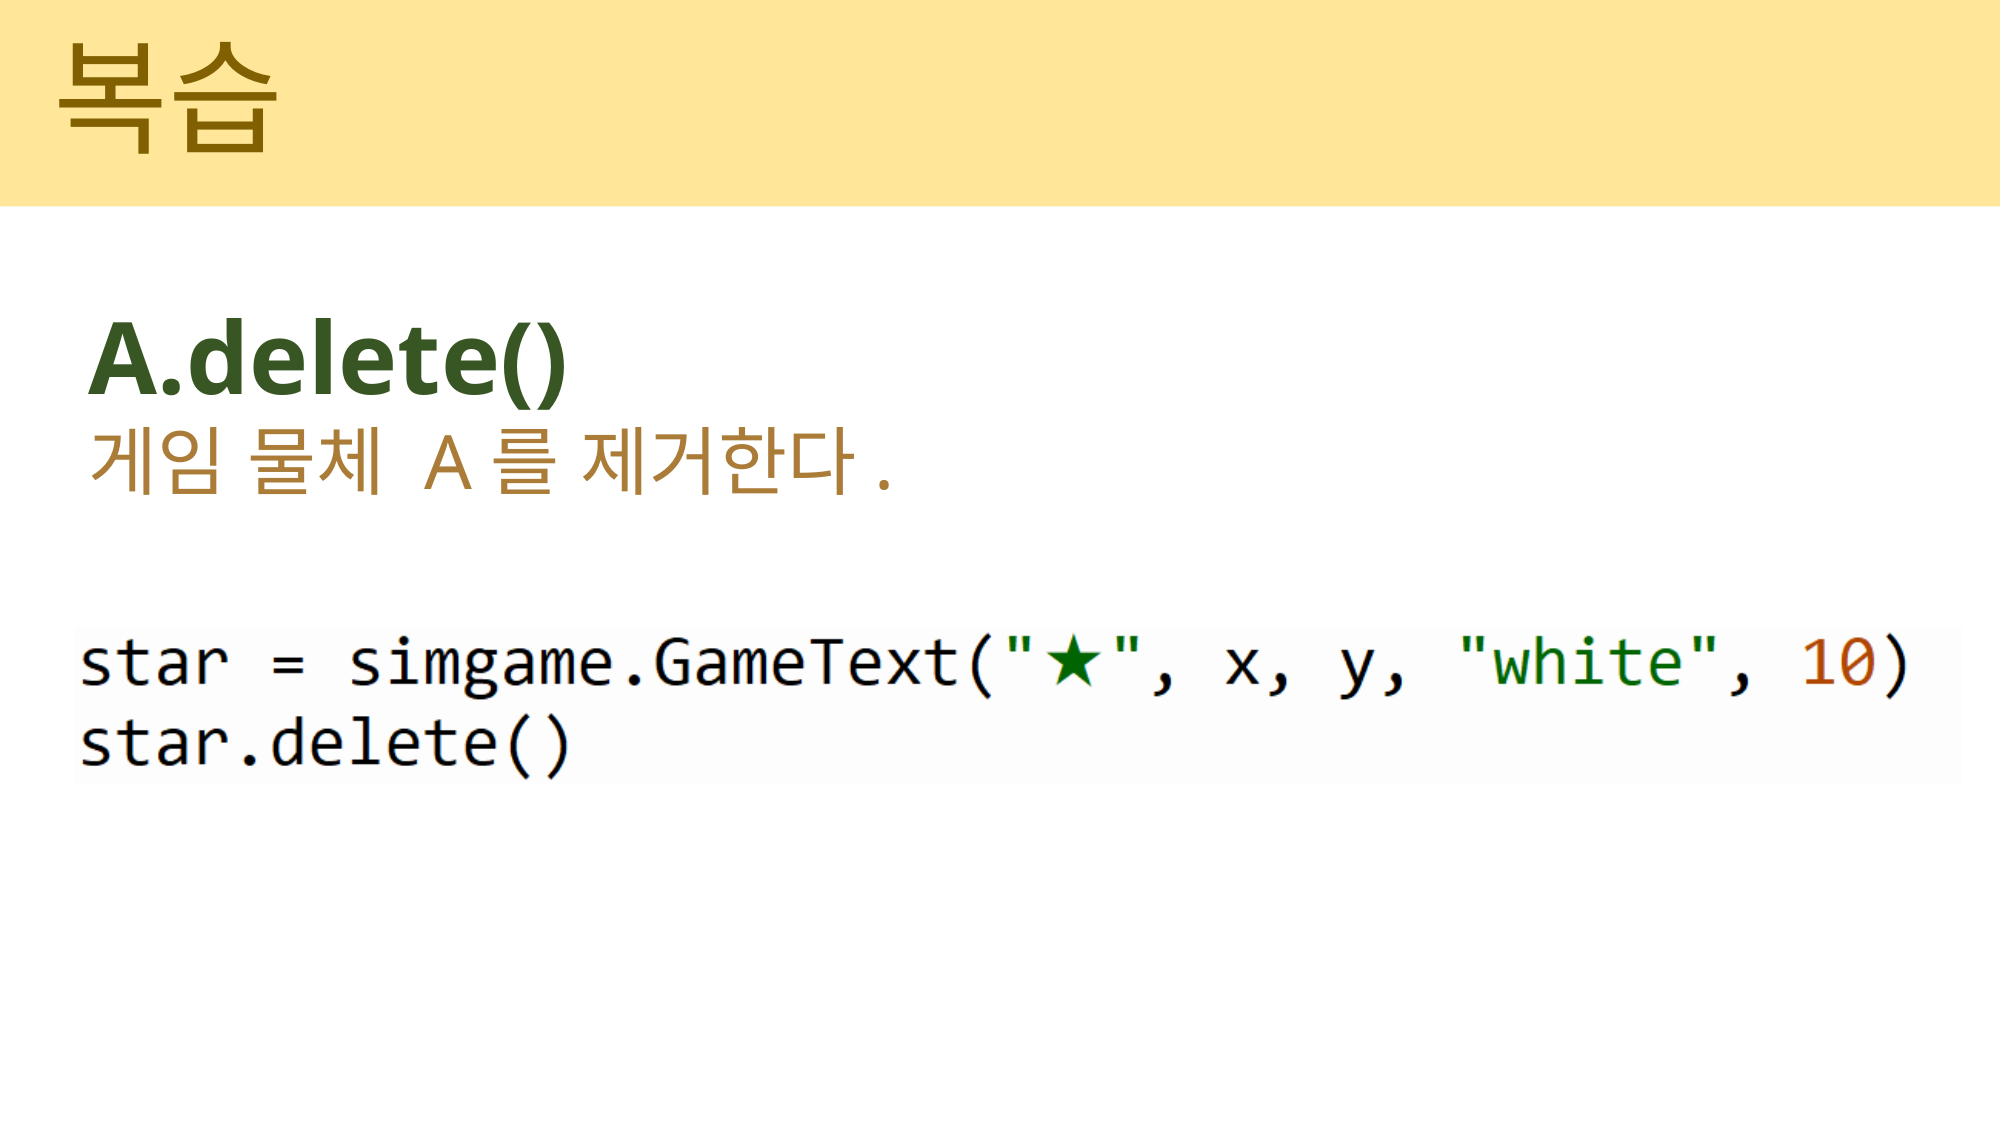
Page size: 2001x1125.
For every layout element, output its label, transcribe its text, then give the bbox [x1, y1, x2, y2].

text_box 복습 [38, 12, 1861, 178]
text_box [0, 0, 2000, 207]
picture [74, 627, 1962, 783]
text_box A.delete() 게임 물체 A를 제거한다. [74, 287, 1962, 512]
